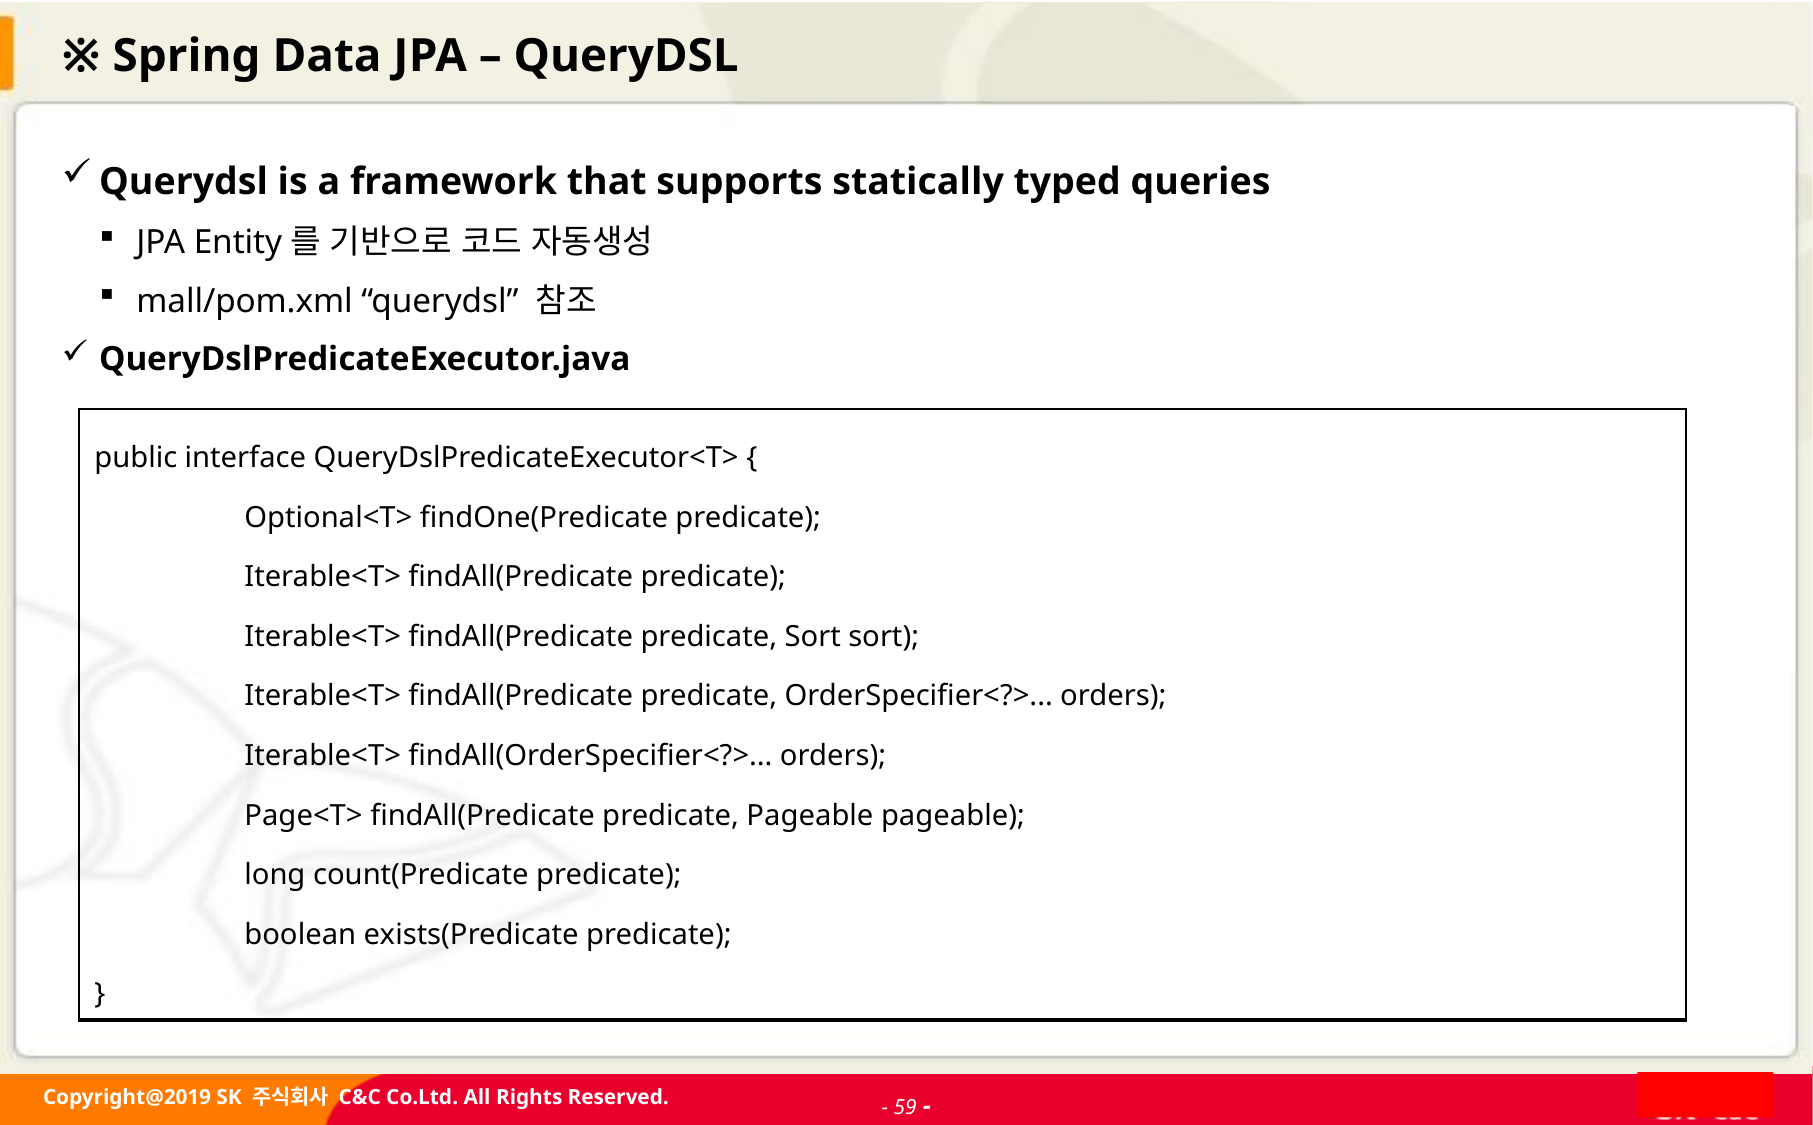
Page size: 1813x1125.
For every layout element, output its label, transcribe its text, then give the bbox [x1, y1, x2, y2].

list Querydsl is a framework that supports statically typed queries JPA Entity를 기반으로 코드 자동생성 mall/pom.xml “querydsl” 참조 QueryDslPredicateExecutor.java [55, 137, 1757, 451]
picture [0, 2, 1813, 1125]
table_header public interface QueryDslPredicateExecutor<T> { Optional<T> findOne(Predicate predicate); Iterable<T> findAll(Predicate predicate); Iterable<T> findAll(Predicate predicate, Sort sort); Iterable<T> findAll(Predicate predicate, OrderSpecifier<?>... orders); Iterable<T> findAll(OrderSpecifier<?>... orders); Page<T> findAll(Predicate predicate, Pageable pageable); long count(Predicate predicate); boolean exists(Predicate predicate); } [80, 410, 1685, 1018]
title ※ Spring Data JPA – QueryDSL [55, 5, 1557, 102]
